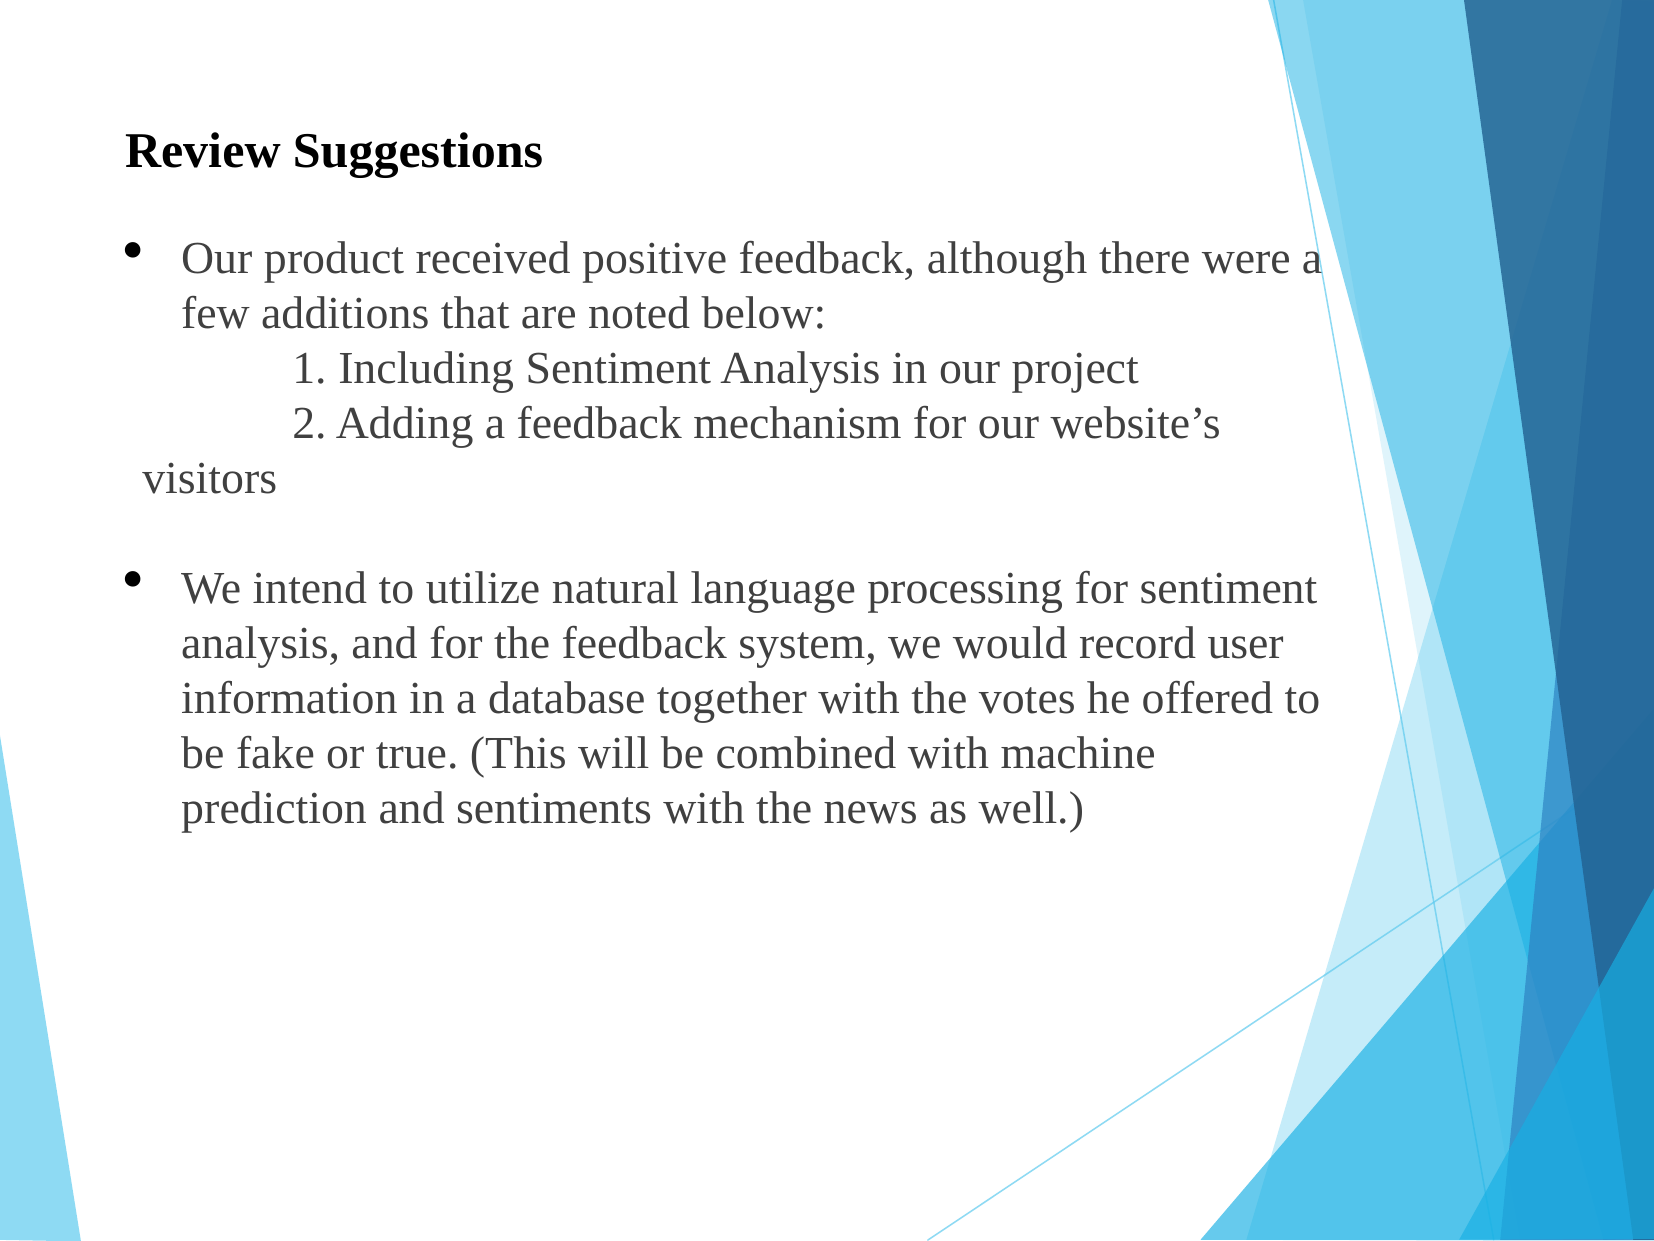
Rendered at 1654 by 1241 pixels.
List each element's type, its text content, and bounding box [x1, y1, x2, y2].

title Review Suggestions [110, 110, 1258, 220]
list Our product received positive feedback, although there were a few additions that are noted below: 1. Including Sentiment Analysis in our project 2. Adding a feedback mechanism for our website’s visitors We intend to utilize natural language processing for sentiment analysis, and for the feedback system, we would record user information in a database together with the votes he offered to be fake or true. (This will be combined with machine prediction and sentiments with the news as well.) [110, 220, 1352, 1093]
